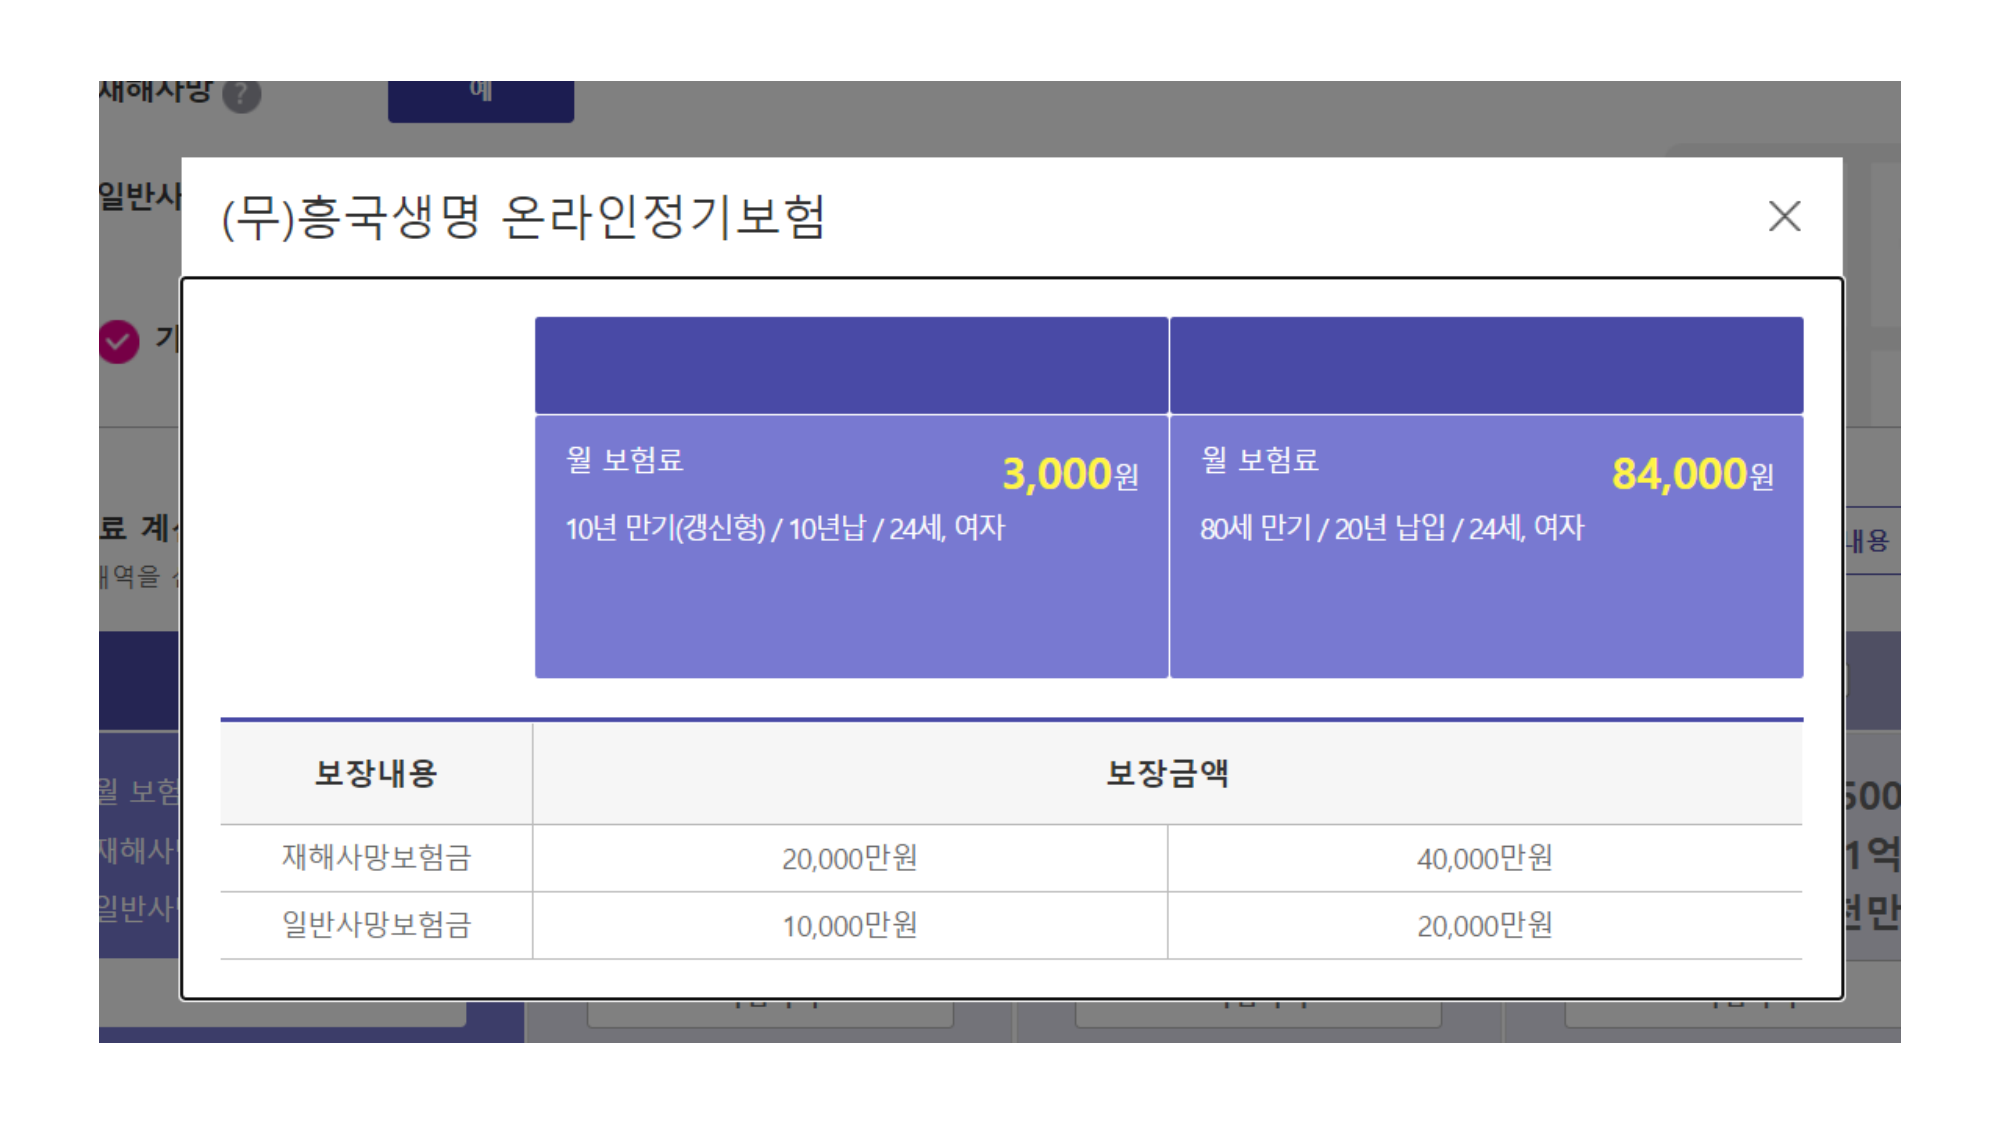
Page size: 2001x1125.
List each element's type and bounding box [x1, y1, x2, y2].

picture [99, 81, 1901, 1043]
